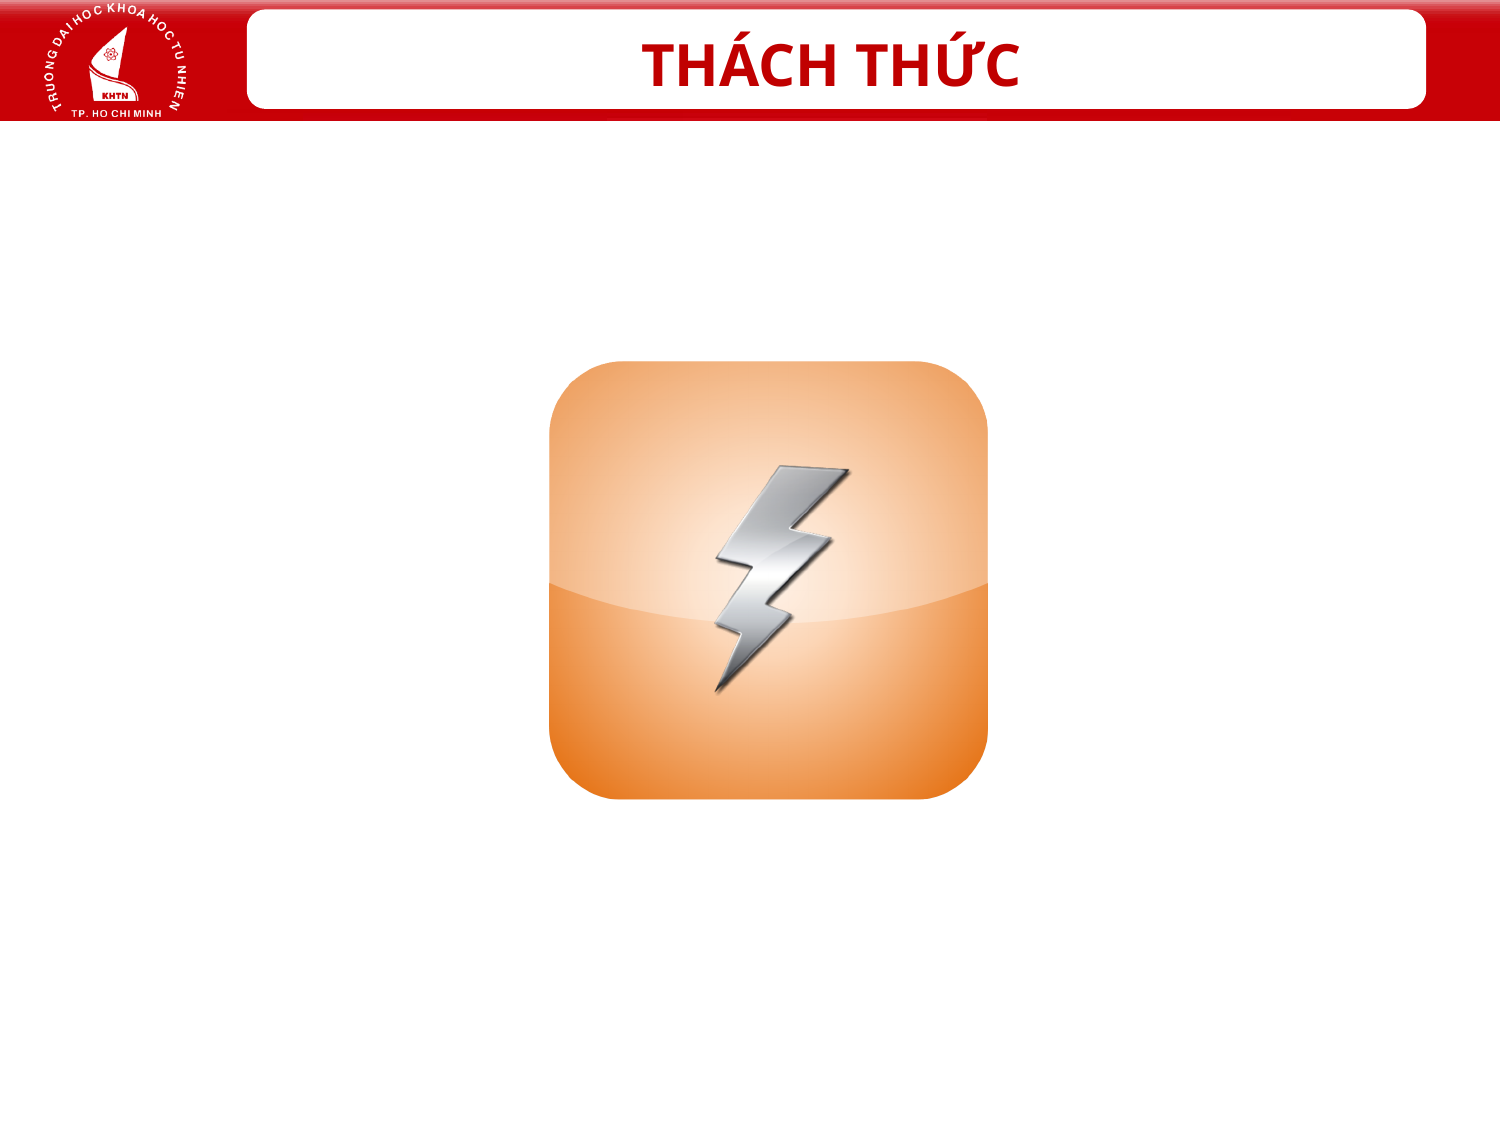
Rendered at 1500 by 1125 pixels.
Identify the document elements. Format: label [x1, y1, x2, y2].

picture [549, 361, 988, 801]
picture [0, 0, 1500, 121]
